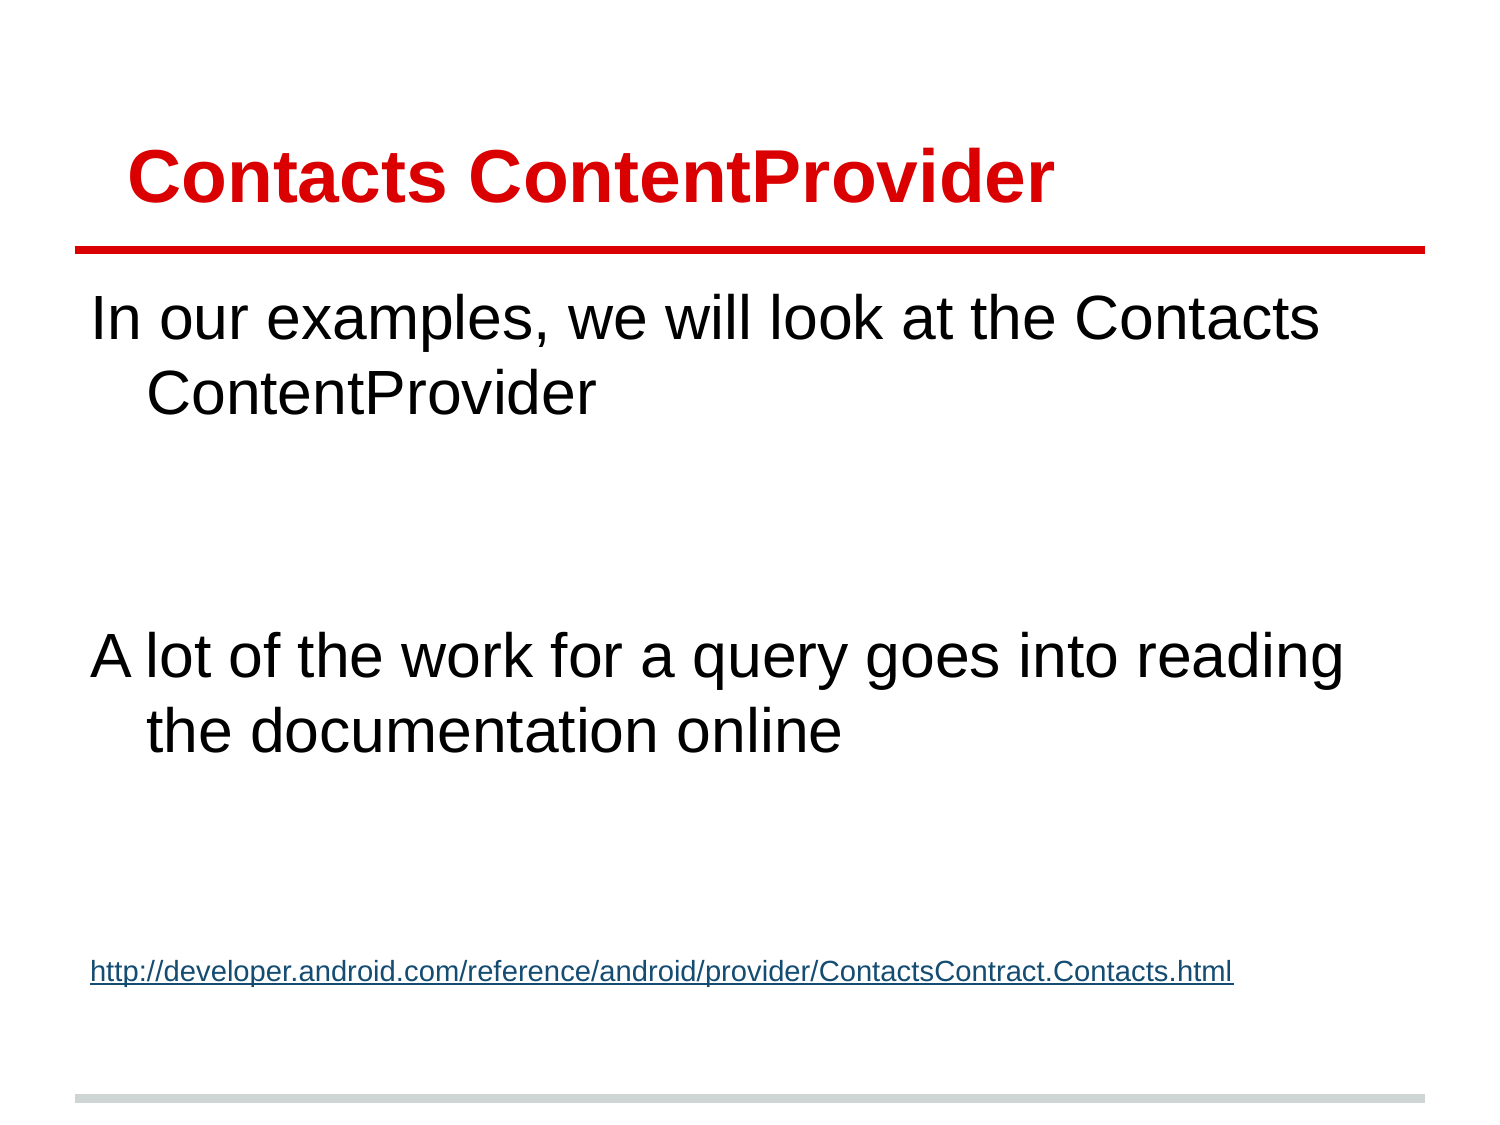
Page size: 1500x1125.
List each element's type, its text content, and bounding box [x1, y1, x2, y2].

title Contacts ContentProvider [75, 45, 1425, 233]
list In our examples, we will look at the Contacts ContentProvider A lot of the work for a query goes into reading the documentation online http://developer.android.com/reference/android/provider/ContactsContract.Contacts.html [75, 262, 1425, 1078]
